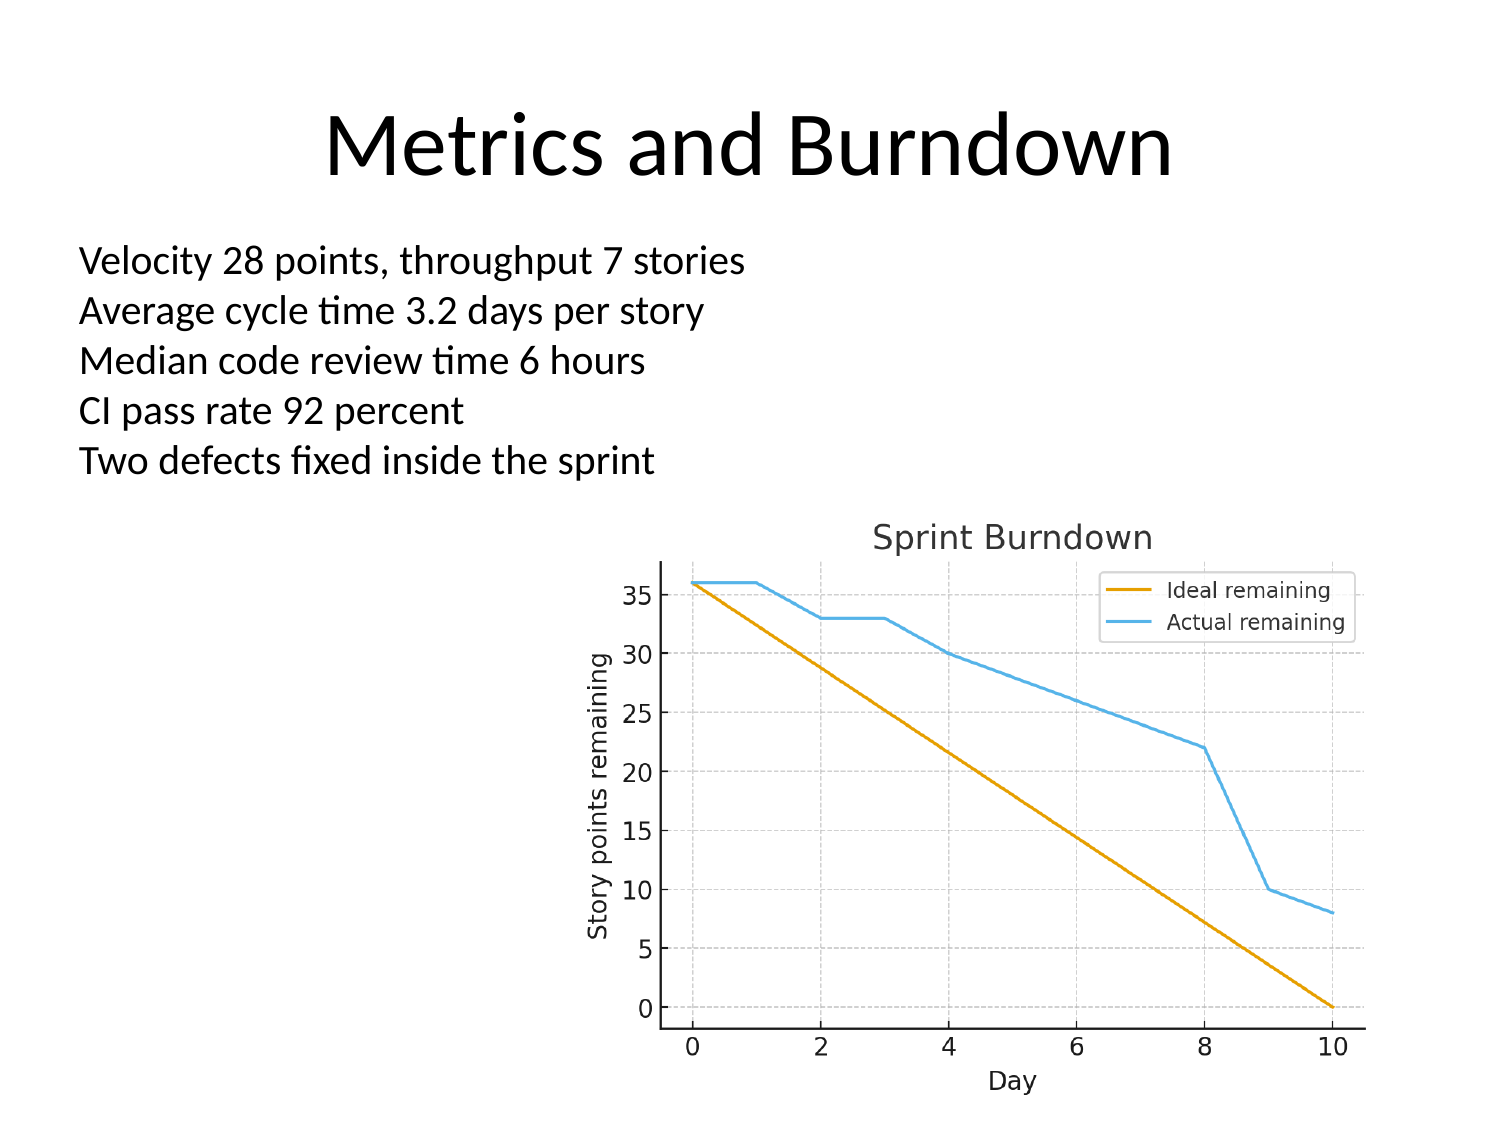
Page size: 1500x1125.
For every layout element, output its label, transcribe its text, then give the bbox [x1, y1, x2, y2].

picture [571, 508, 1380, 1109]
text_box Velocity 28 points, throughput 7 stories Average cycle time 3.2 days per story Median code review time 6 hours CI pass rate 92 percent Two defects fixed inside the sprint [64, 224, 761, 490]
title Metrics and Burndown [75, 45, 1425, 233]
